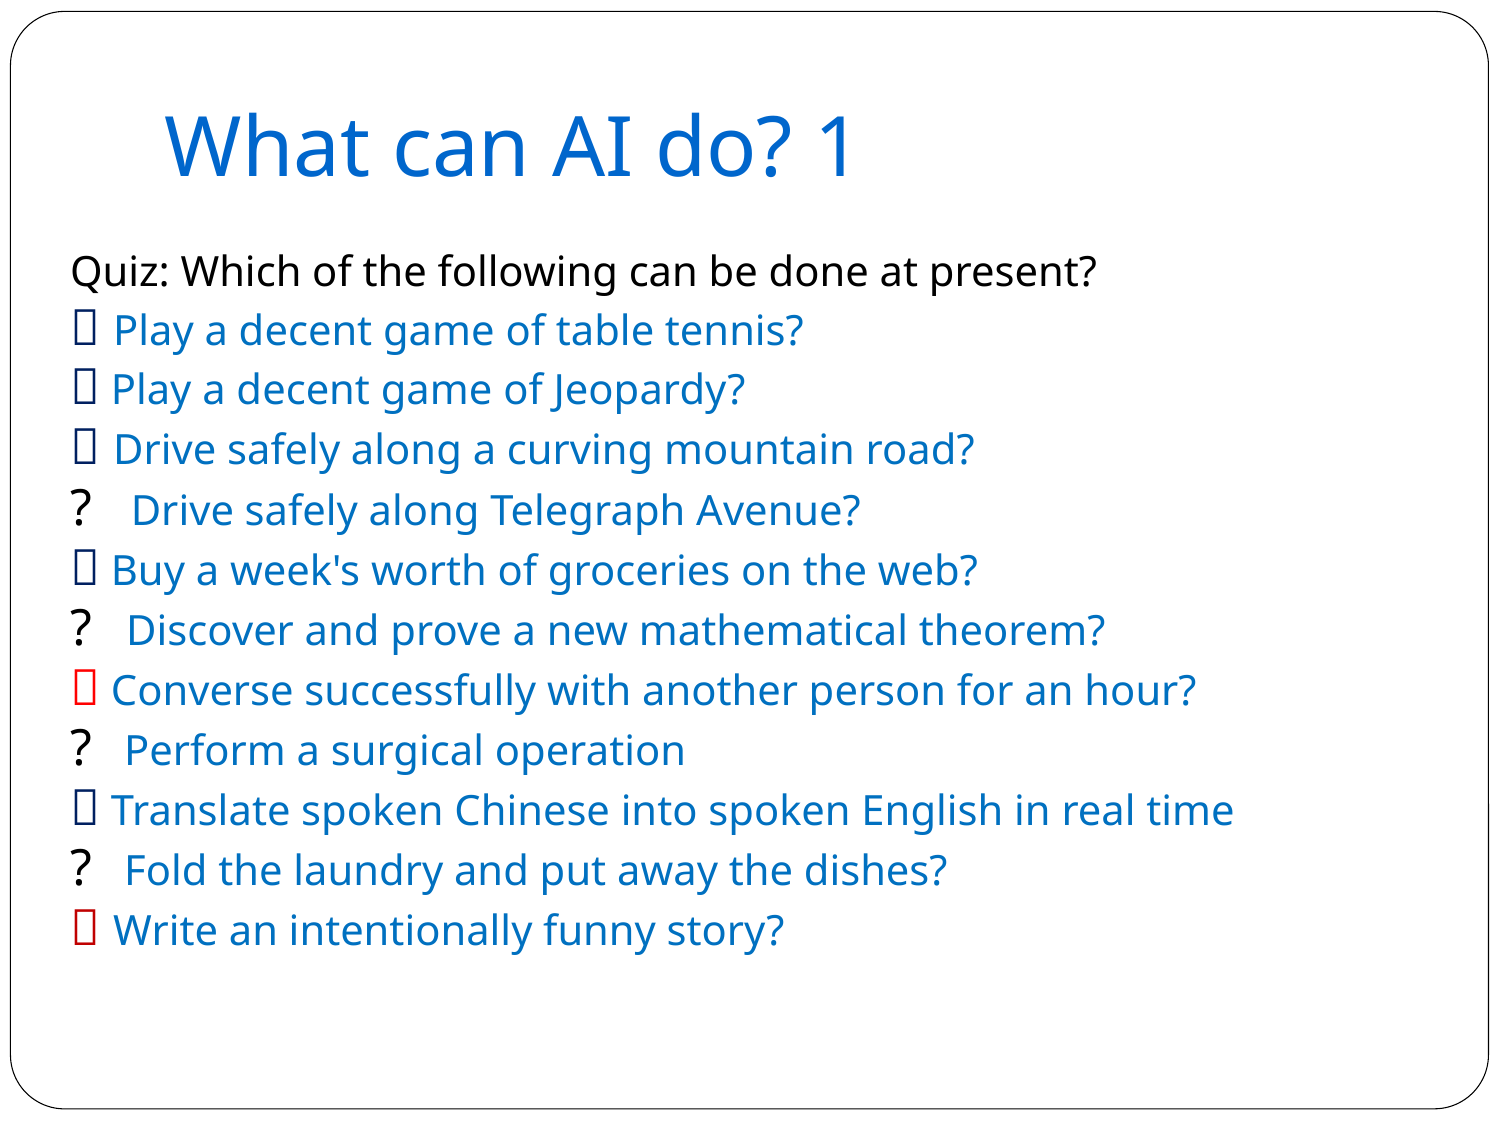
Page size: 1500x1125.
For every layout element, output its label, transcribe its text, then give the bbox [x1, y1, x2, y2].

text_box Quiz: Which of the following can be done at present?  Play a decent game of table tennis?  Play a decent game of Jeopardy?  Drive safely along a curving mountain road? ? Drive safely along Telegraph Avenue?  Buy a week's worth of groceries on the web? ? Discover and prove a new mathematical theorem?  Converse successfully with another person for an hour? ? Perform a surgical operation  Translate spoken Chinese into spoken English in real time ? Fold the laundry and put away the dishes?  Write an intentionally funny story? [55, 237, 1389, 987]
title What can AI do? 1 [150, 21, 1425, 209]
